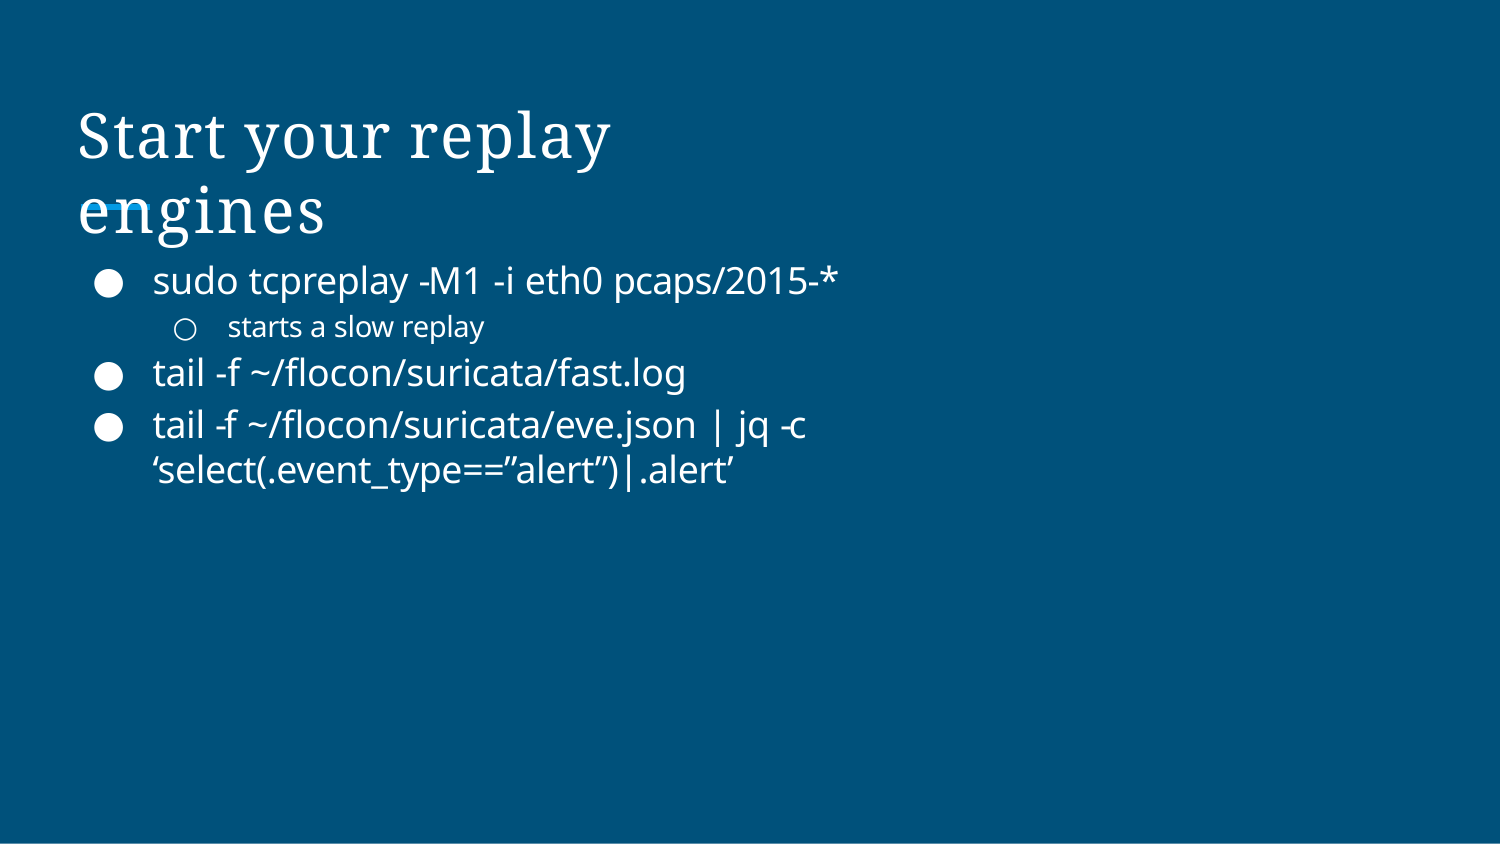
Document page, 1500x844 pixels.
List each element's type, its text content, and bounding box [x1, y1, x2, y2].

text_box sudo tcpreplay -M1 -i eth0 pcaps/2015-* starts a slow replay tail -f ~/flocon/suricata/fast.log tail -f ~/flocon/suricata/eve.json | jq -c ‘select(.event_type==”alert”)|.alert’ [90, 245, 1367, 491]
title Start your replay engines [75, 94, 826, 247]
